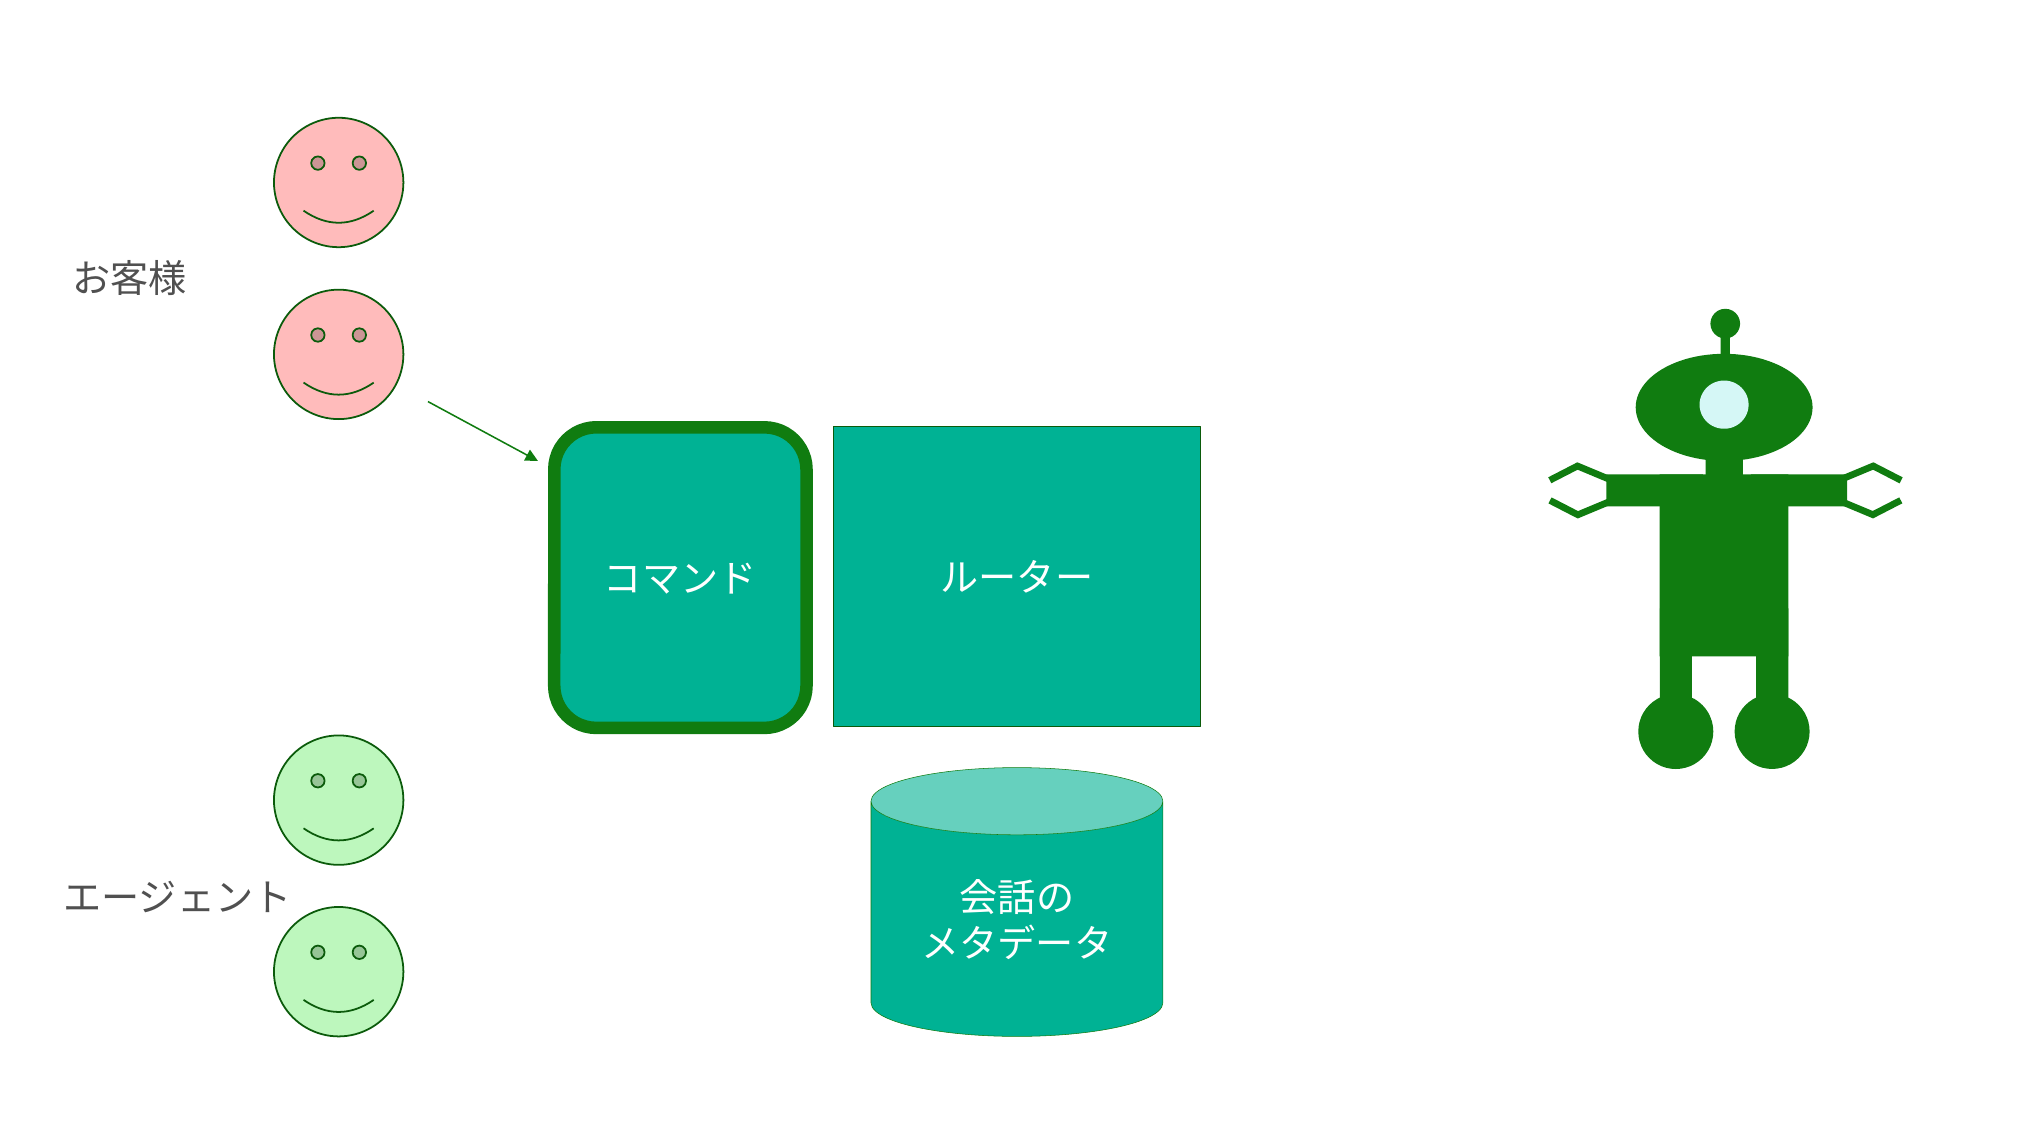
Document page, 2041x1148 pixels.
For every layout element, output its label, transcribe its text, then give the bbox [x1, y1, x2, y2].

text_box [273, 734, 405, 865]
text_box [273, 288, 405, 421]
text_box ルーター [832, 425, 1201, 727]
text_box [1547, 308, 1904, 770]
text_box [273, 116, 405, 249]
text_box コマンド [553, 426, 808, 729]
text_box 会話の メタデータ [870, 766, 1164, 1038]
text_box エージェント [48, 865, 358, 929]
text_box お客様 [57, 246, 271, 310]
text_box [273, 906, 405, 1038]
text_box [427, 401, 539, 462]
